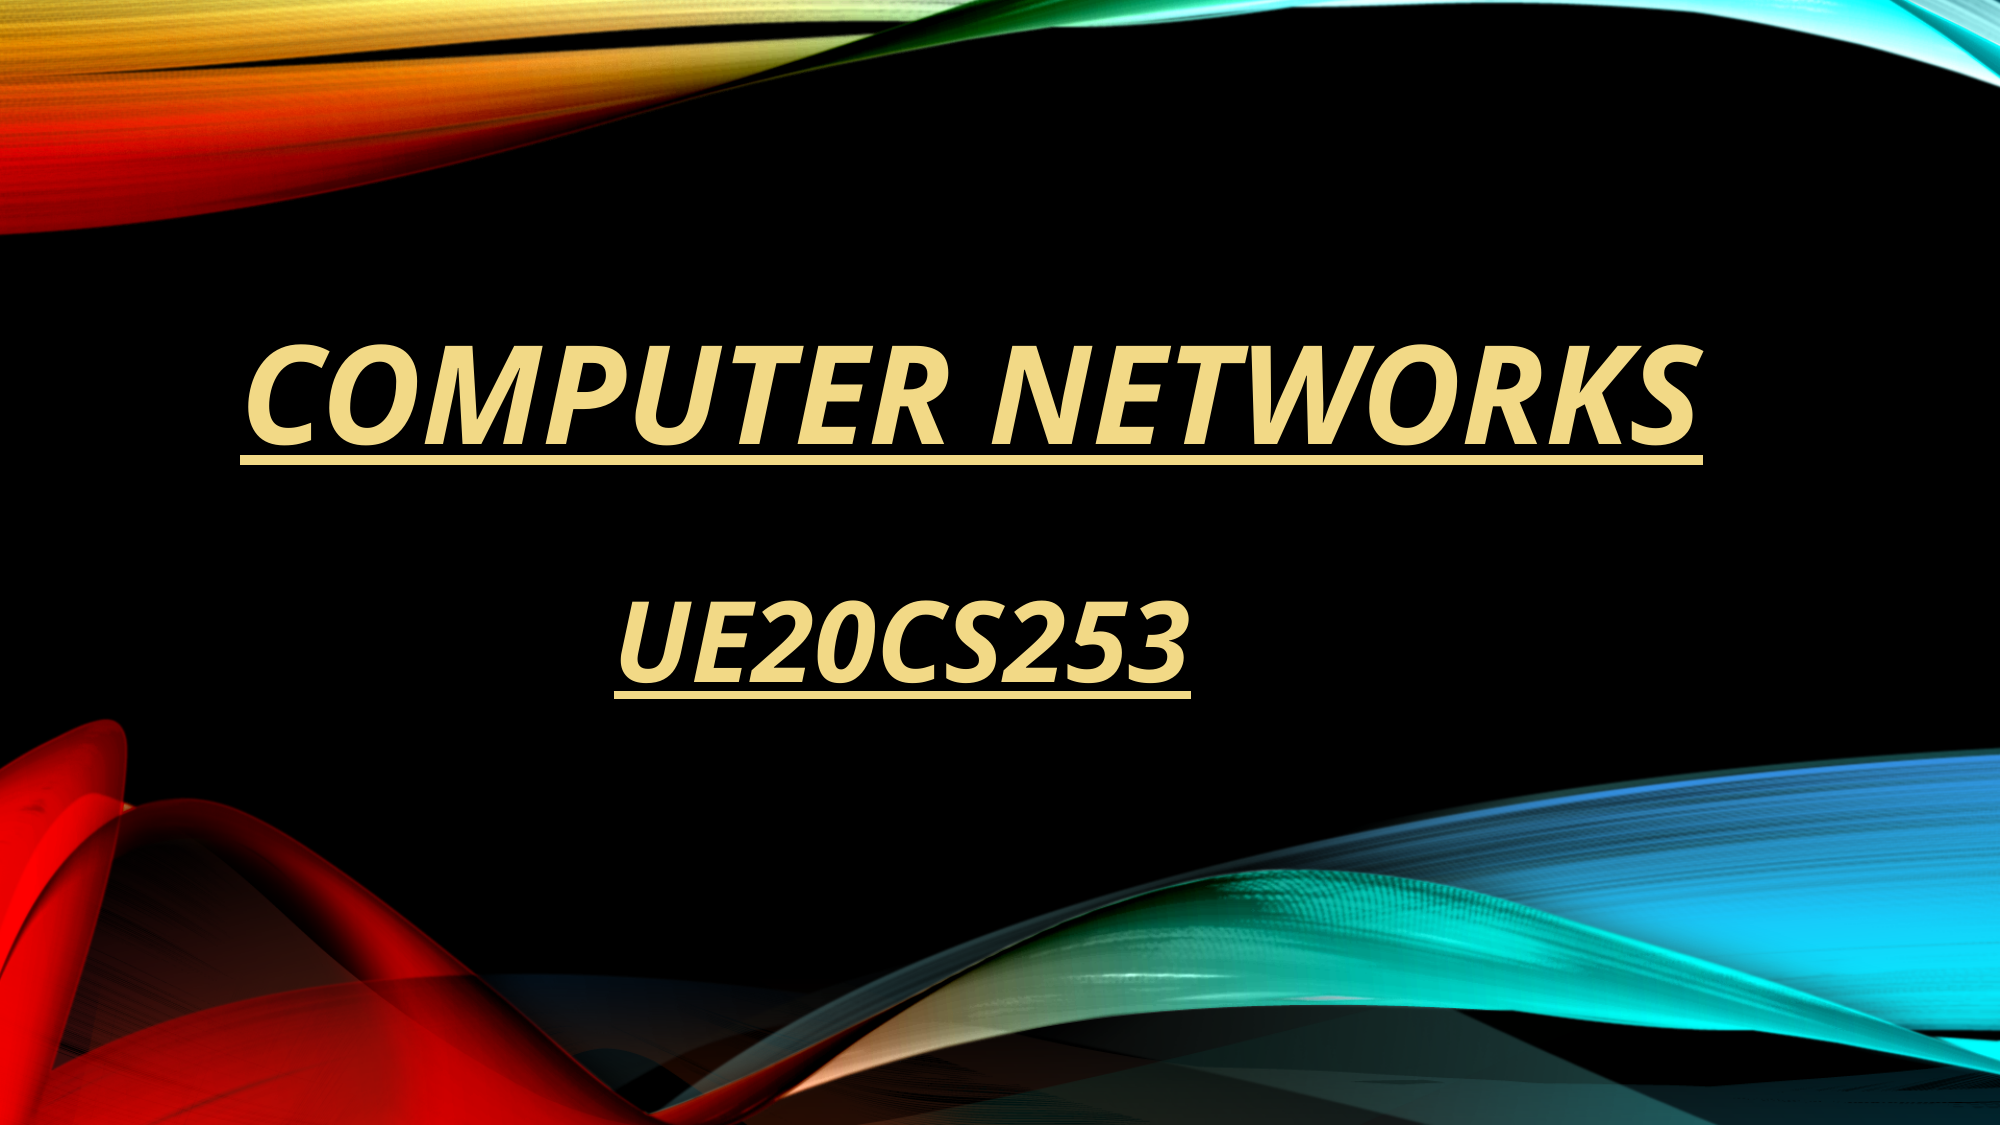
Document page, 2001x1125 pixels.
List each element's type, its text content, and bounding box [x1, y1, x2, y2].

picture [0, 717, 2000, 1125]
title COMPUTER NETWORKS [225, 182, 1775, 482]
picture [0, 0, 2000, 237]
text_box UE20CS253 [452, 562, 1493, 713]
